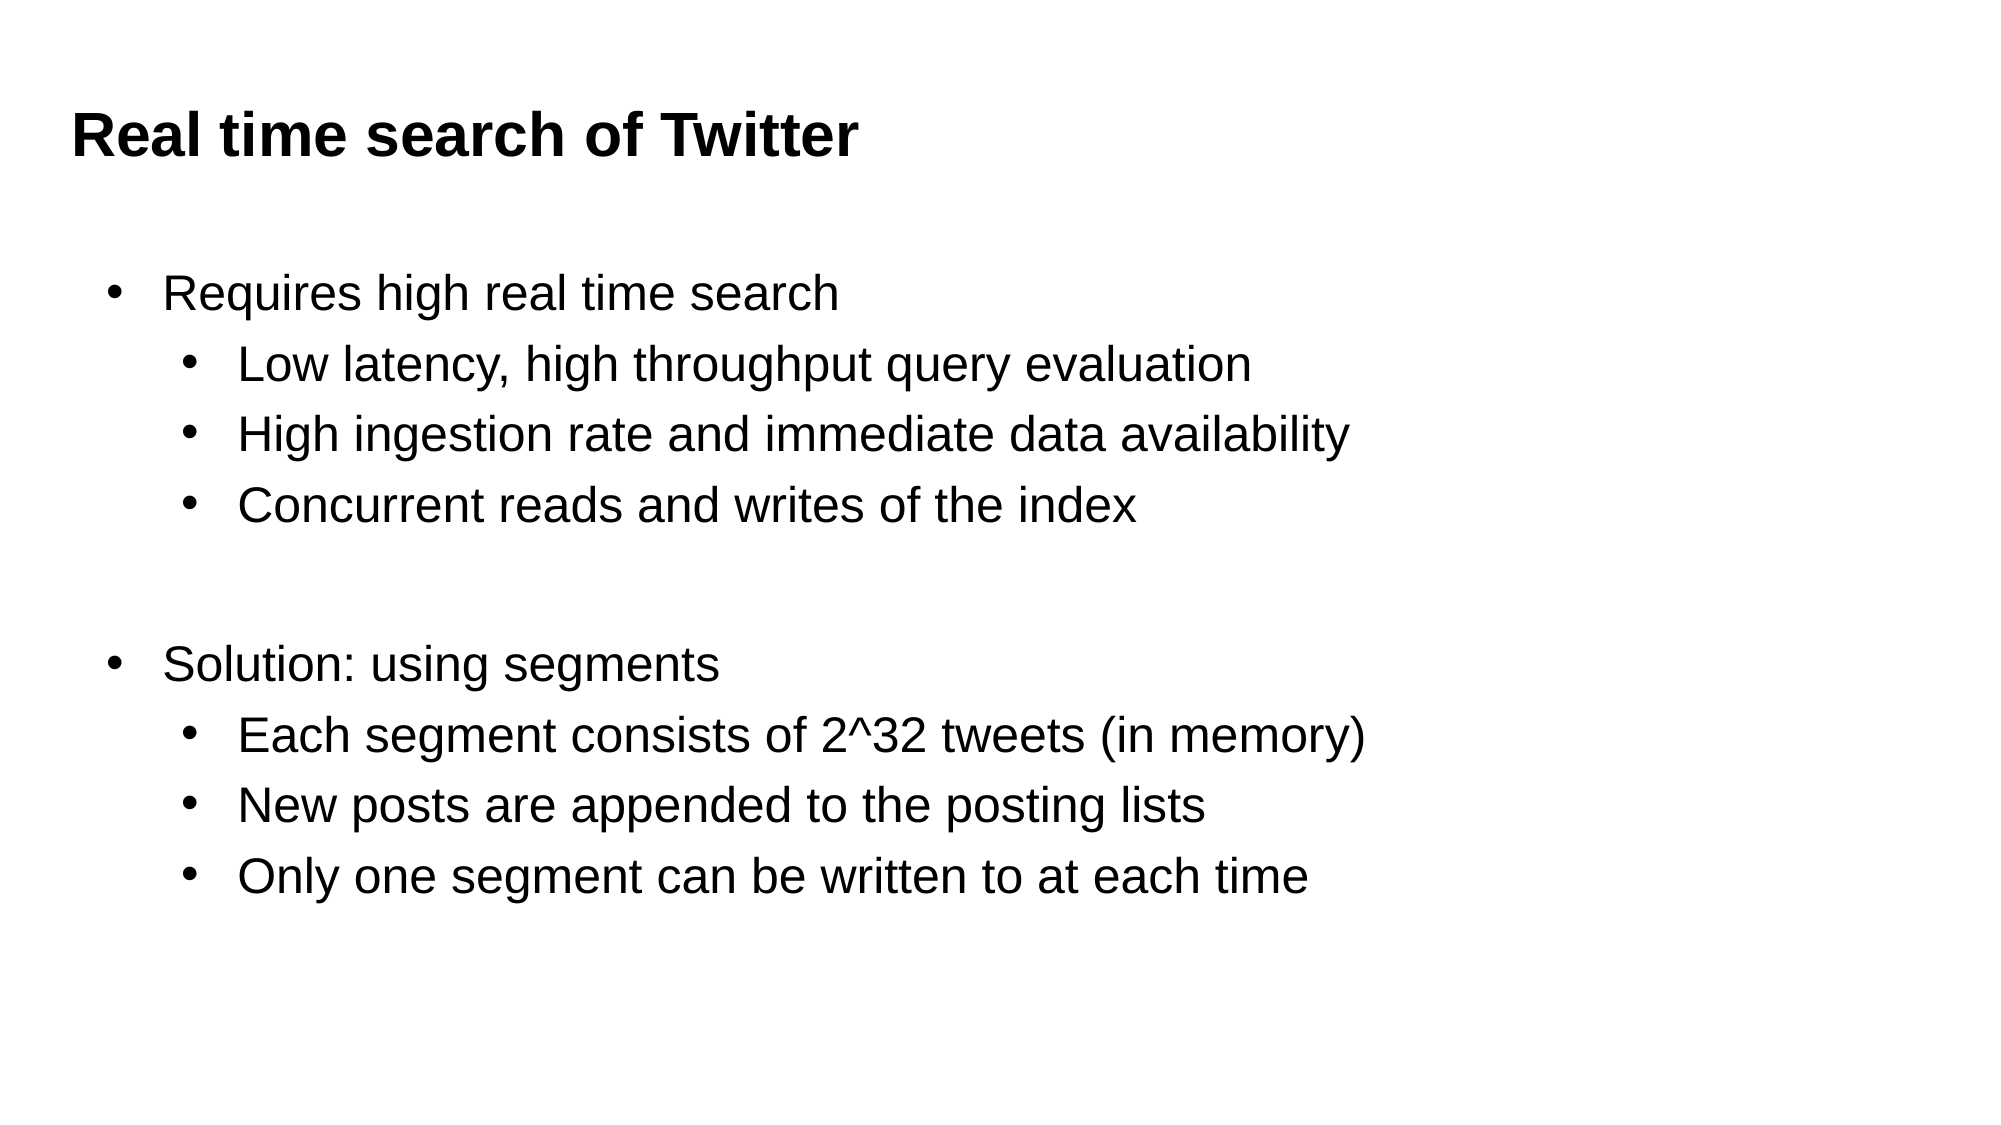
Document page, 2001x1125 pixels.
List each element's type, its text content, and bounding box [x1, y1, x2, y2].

list Requires high real time search Low latency, high throughput query evaluation High ingestion rate and immediate data availability Concurrent reads and writes of the index Solution: using segments Each segment consists of 2^32 tweets (in memory) New posts are appended to the posting lists Only one segment can be written to at each time [98, 252, 1866, 1057]
title Real time search of Twitter [62, 86, 1795, 196]
